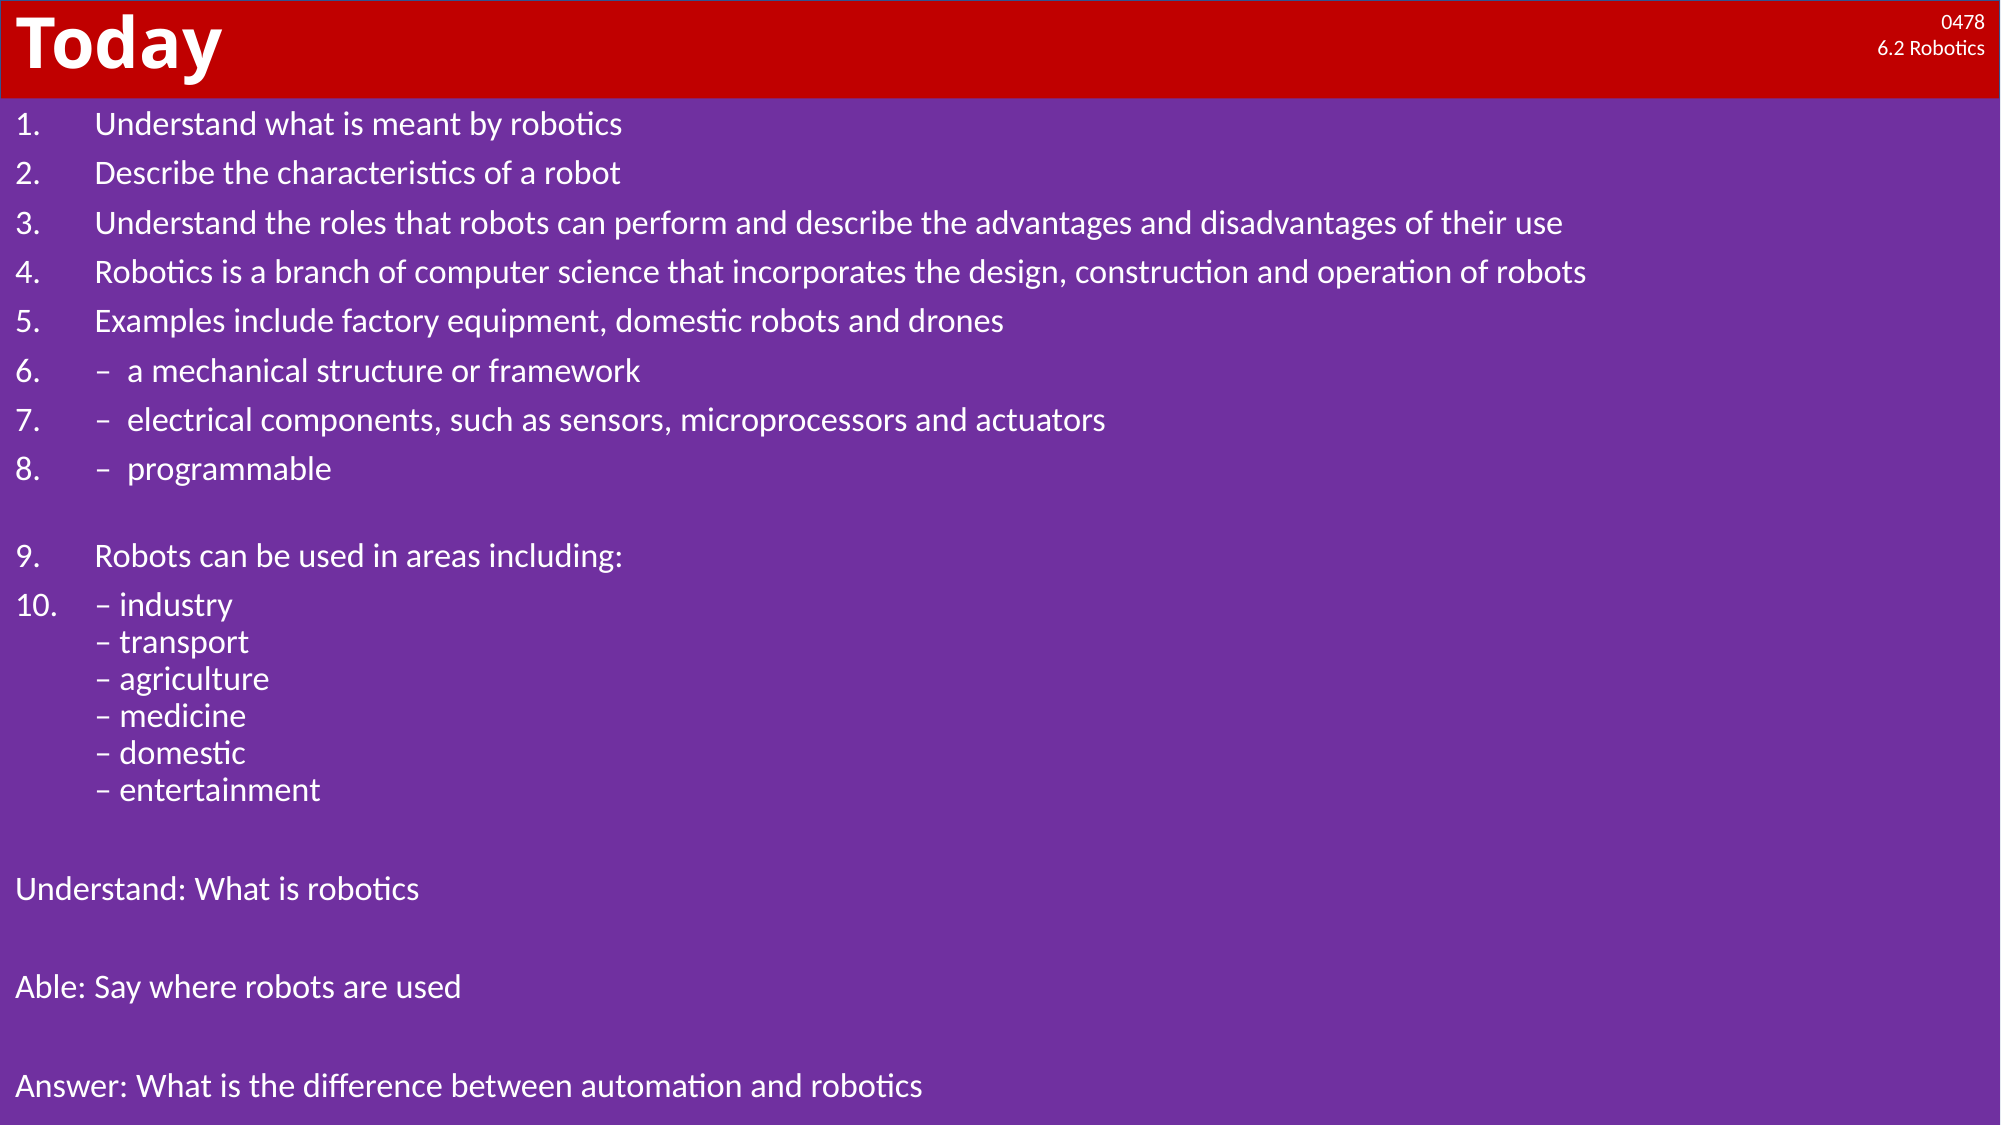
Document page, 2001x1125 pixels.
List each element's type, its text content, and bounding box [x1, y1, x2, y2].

list Understand what is meant by robotics Describe the characteristics of a robot Understand the roles that robots can perform and describe the advantages and disadvantages of their use Robotics is a branch of computer science that incorporates the design, construction and operation of robots Examples include factory equipment, domestic robots and drones – a mechanical structure or framework – electrical components, such as sensors, microprocessors and actuators – programmable Robots can be used in areas including: – industry – transport – agriculture – medicine – domestic – entertainment Understand: What is robotics Able: Say where robots are used Answer: What is the difference between automation and robotics [0, 98, 2000, 1125]
title Today [0, 0, 2000, 92]
